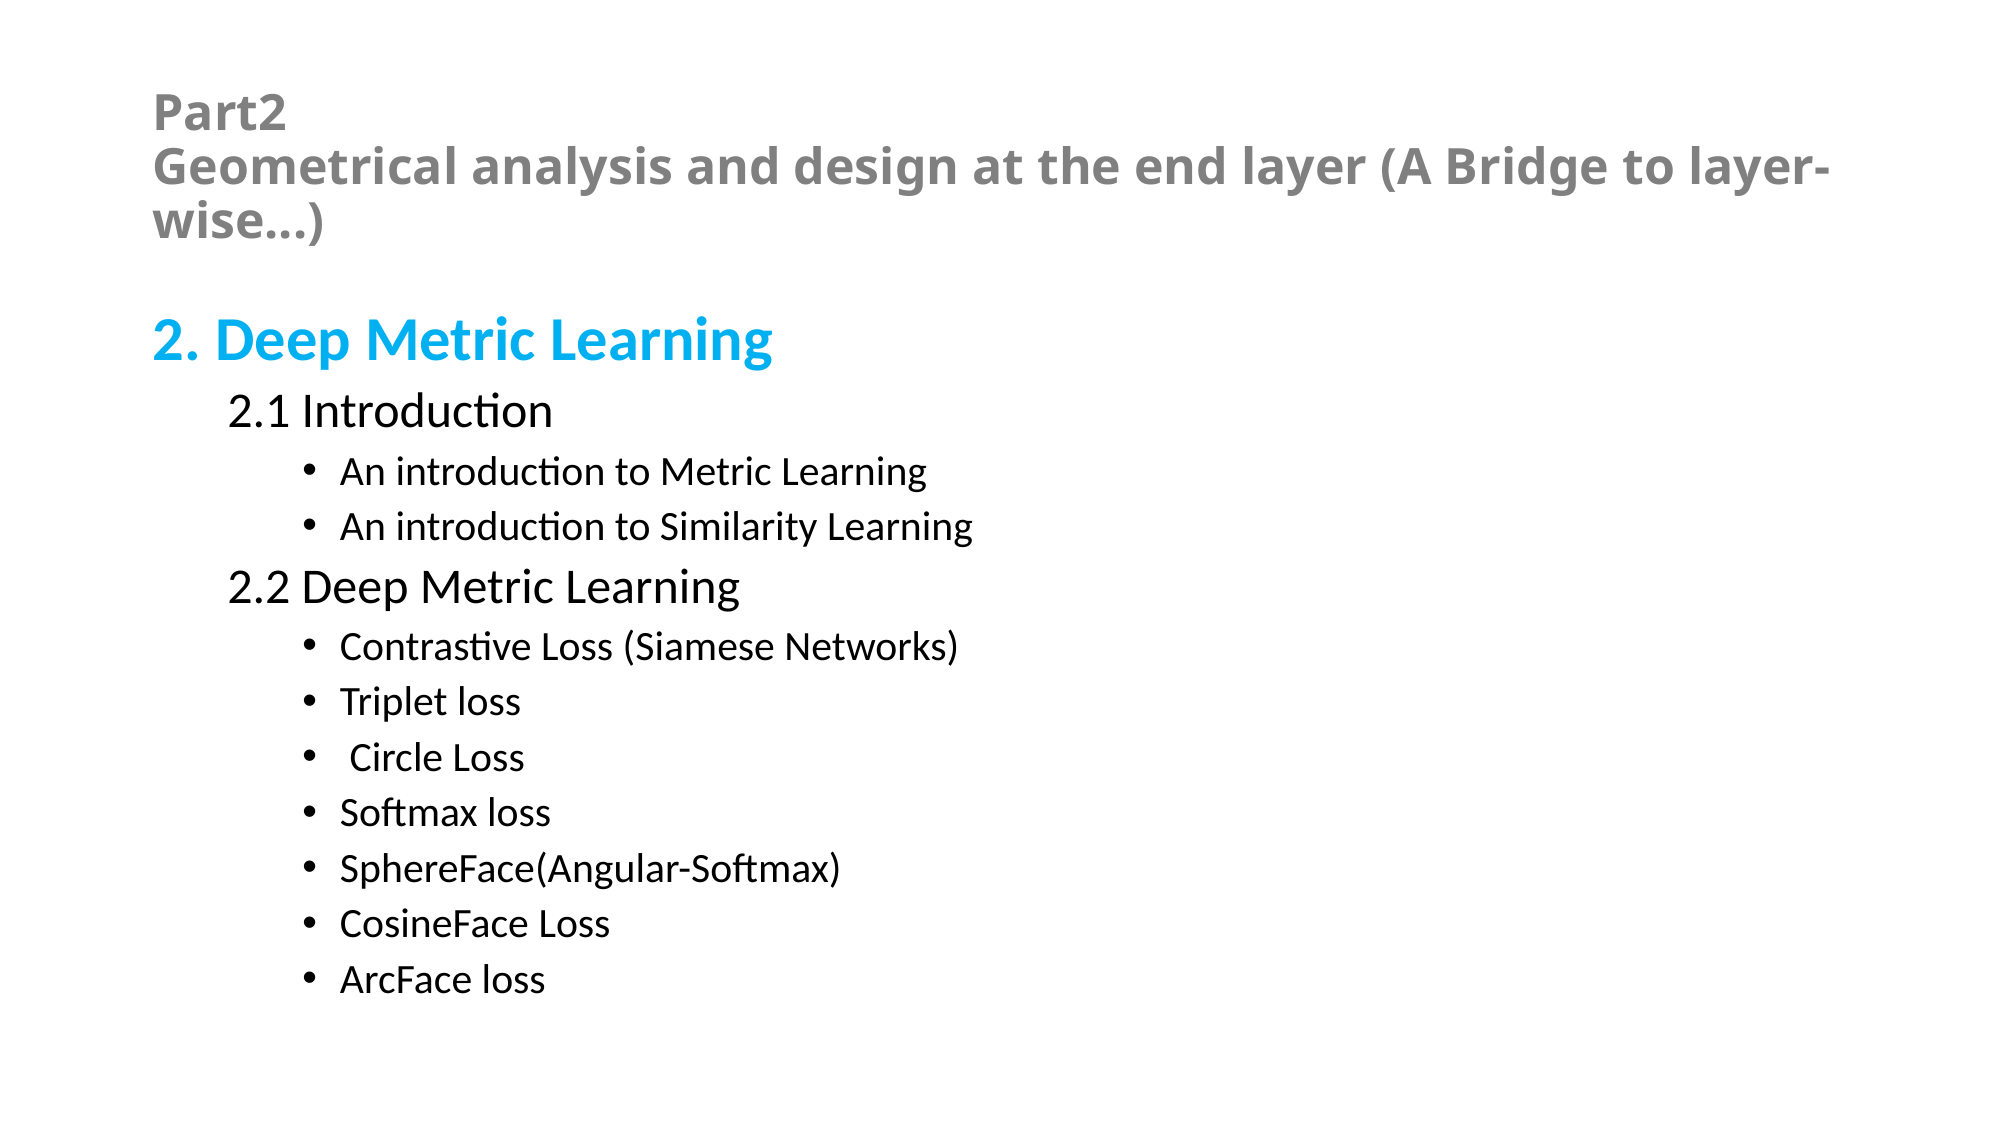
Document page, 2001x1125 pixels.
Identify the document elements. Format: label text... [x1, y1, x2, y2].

title Part2 Geometrical analysis and design at the end layer (A Bridge to layer-wise...) [137, 59, 1950, 278]
list 2. Deep Metric Learning 2.1 Introduction An introduction to Metric Learning An introduction to Similarity Learning 2.2 Deep Metric Learning Contrastive Loss (Siamese Networks) Triplet loss Circle Loss Softmax loss SphereFace(Angular-Softmax) CosineFace Loss ArcFace loss [137, 299, 1863, 1014]
